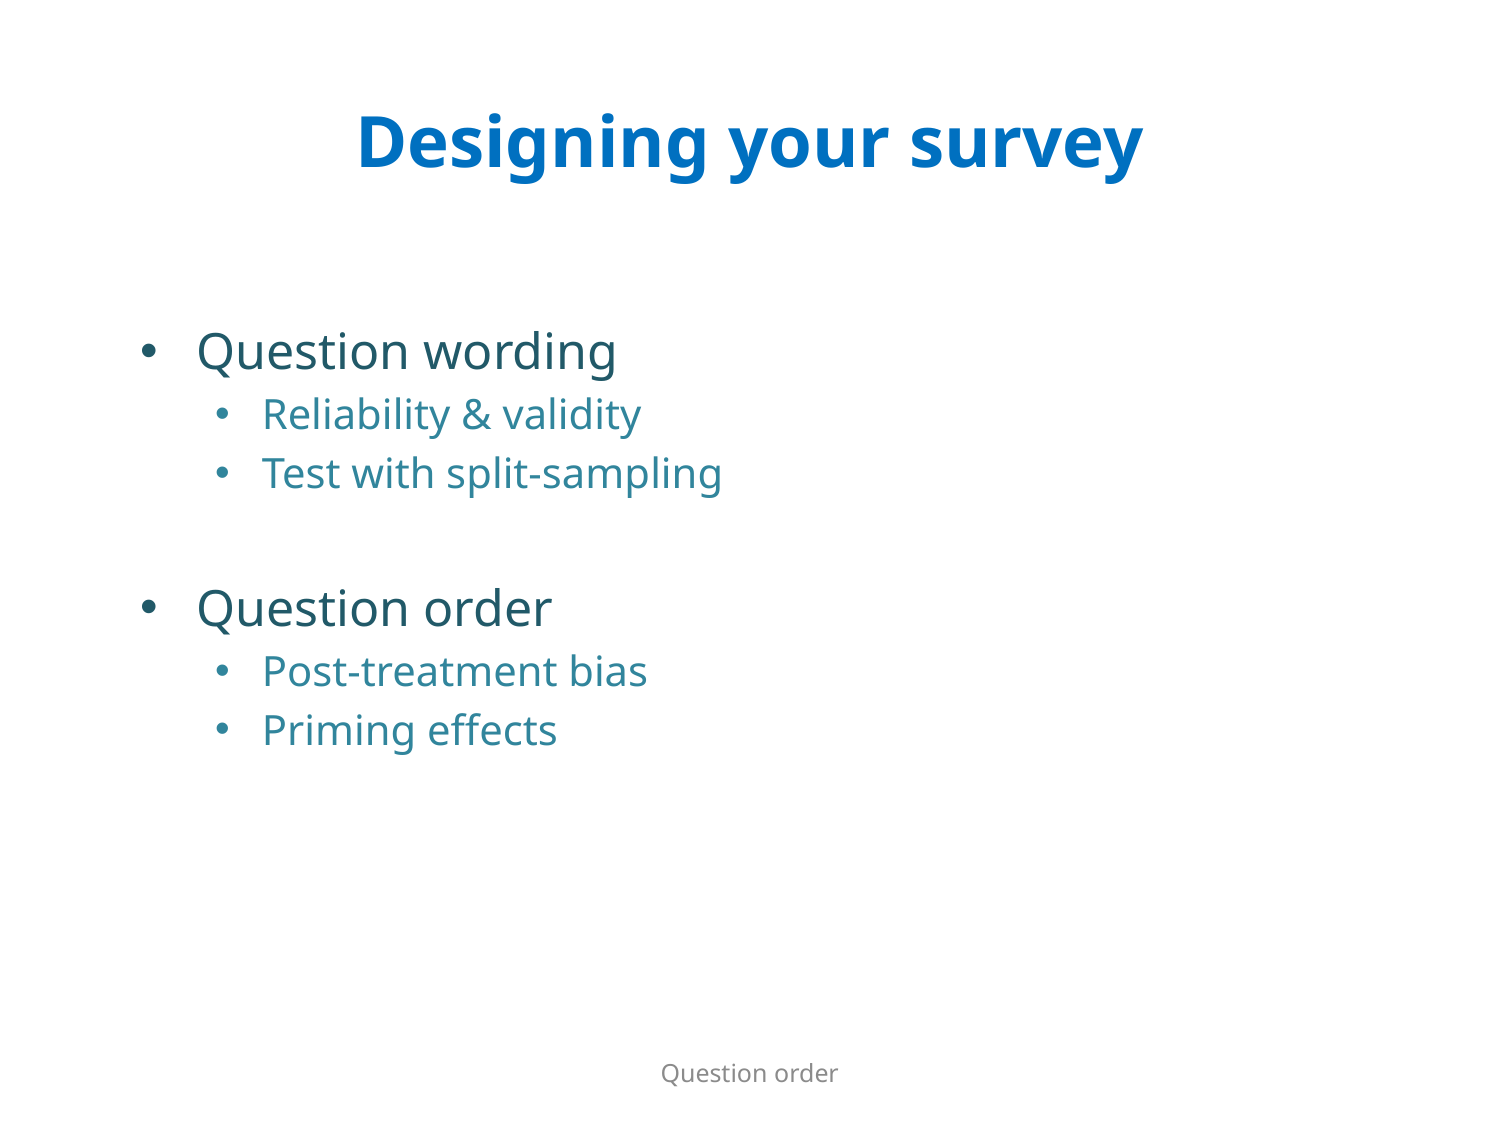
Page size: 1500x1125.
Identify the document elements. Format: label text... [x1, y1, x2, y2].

footer Question order [512, 1042, 988, 1103]
title Designing your survey [75, 45, 1425, 233]
list Question wording Reliability & validity Test with split-sampling Question order Post-treatment bias Priming effects [125, 312, 1475, 1055]
